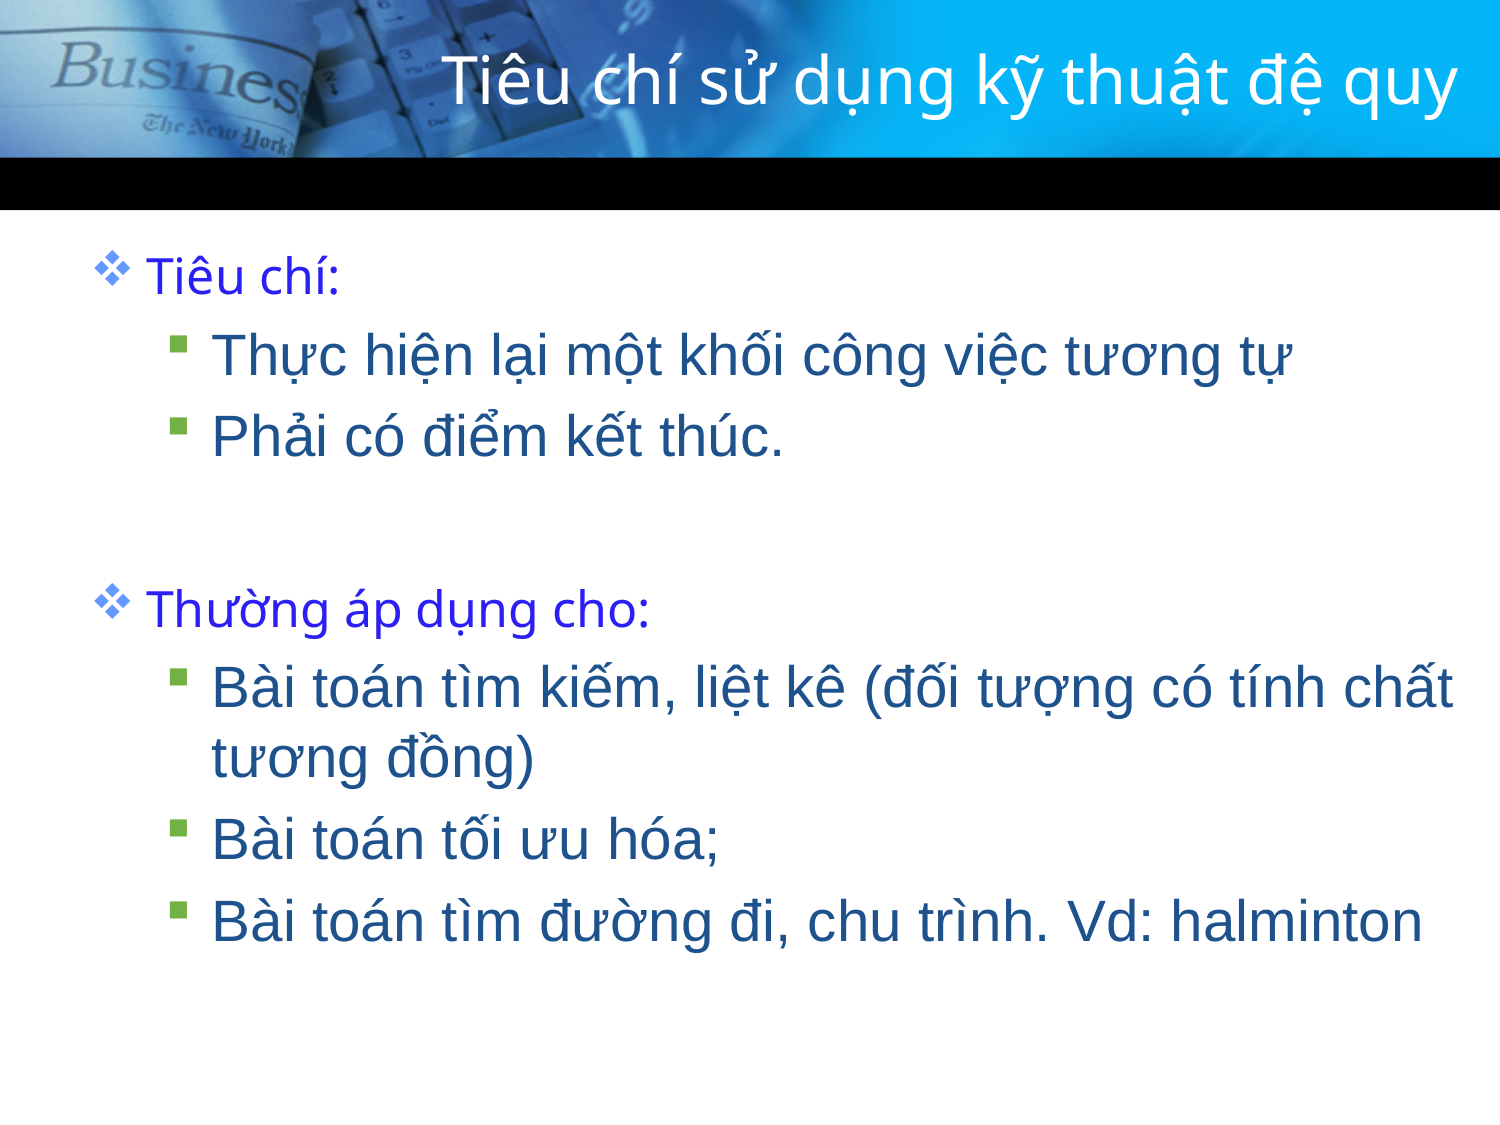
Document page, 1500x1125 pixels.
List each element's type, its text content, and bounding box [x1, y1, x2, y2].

list Tiêu chí: Thực hiện lại một khối công việc tương tự Phải có điểm kết thúc. Thường áp dụng cho: Bài toán tìm kiếm, liệt kê (đối tượng có tính chất tương đồng) Bài toán tối ưu hóa; Bài toán tìm đường đi, chu trình. Vd: halminton [74, 237, 1500, 1049]
picture [0, 0, 830, 157]
title Tiêu chí sử dụng kỹ thuật đệ quy [37, 24, 1476, 131]
